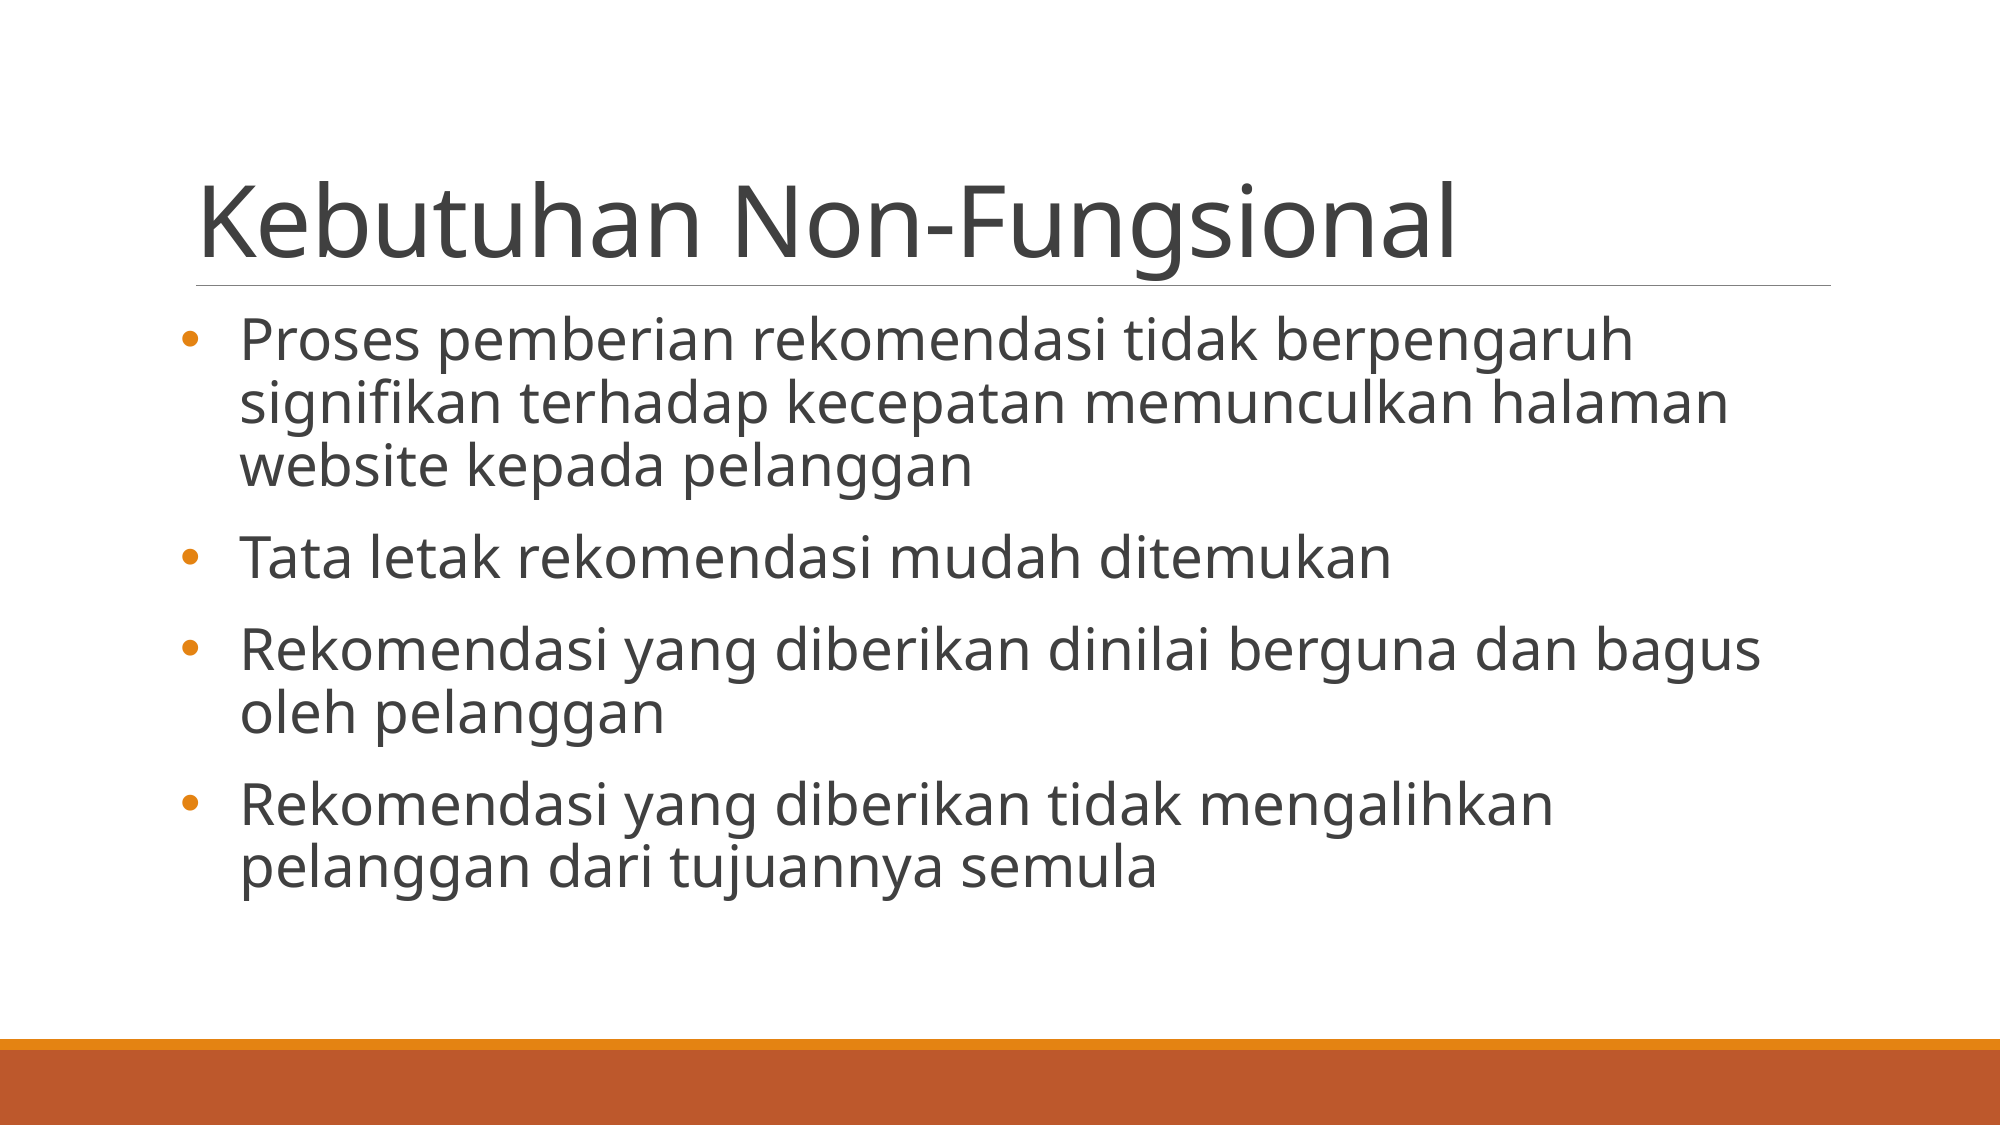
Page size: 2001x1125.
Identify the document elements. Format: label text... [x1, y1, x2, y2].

list Proses pemberian rekomendasi tidak berpengaruh signifikan terhadap kecepatan memunculkan halaman website kepada pelanggan Tata letak rekomendasi mudah ditemukan Rekomendasi yang diberikan dinilai berguna dan bagus oleh pelanggan Rekomendasi yang diberikan tidak mengalihkan pelanggan dari tujuannya semula [180, 302, 1830, 963]
title Kebutuhan Non-Fungsional [180, 47, 1830, 285]
